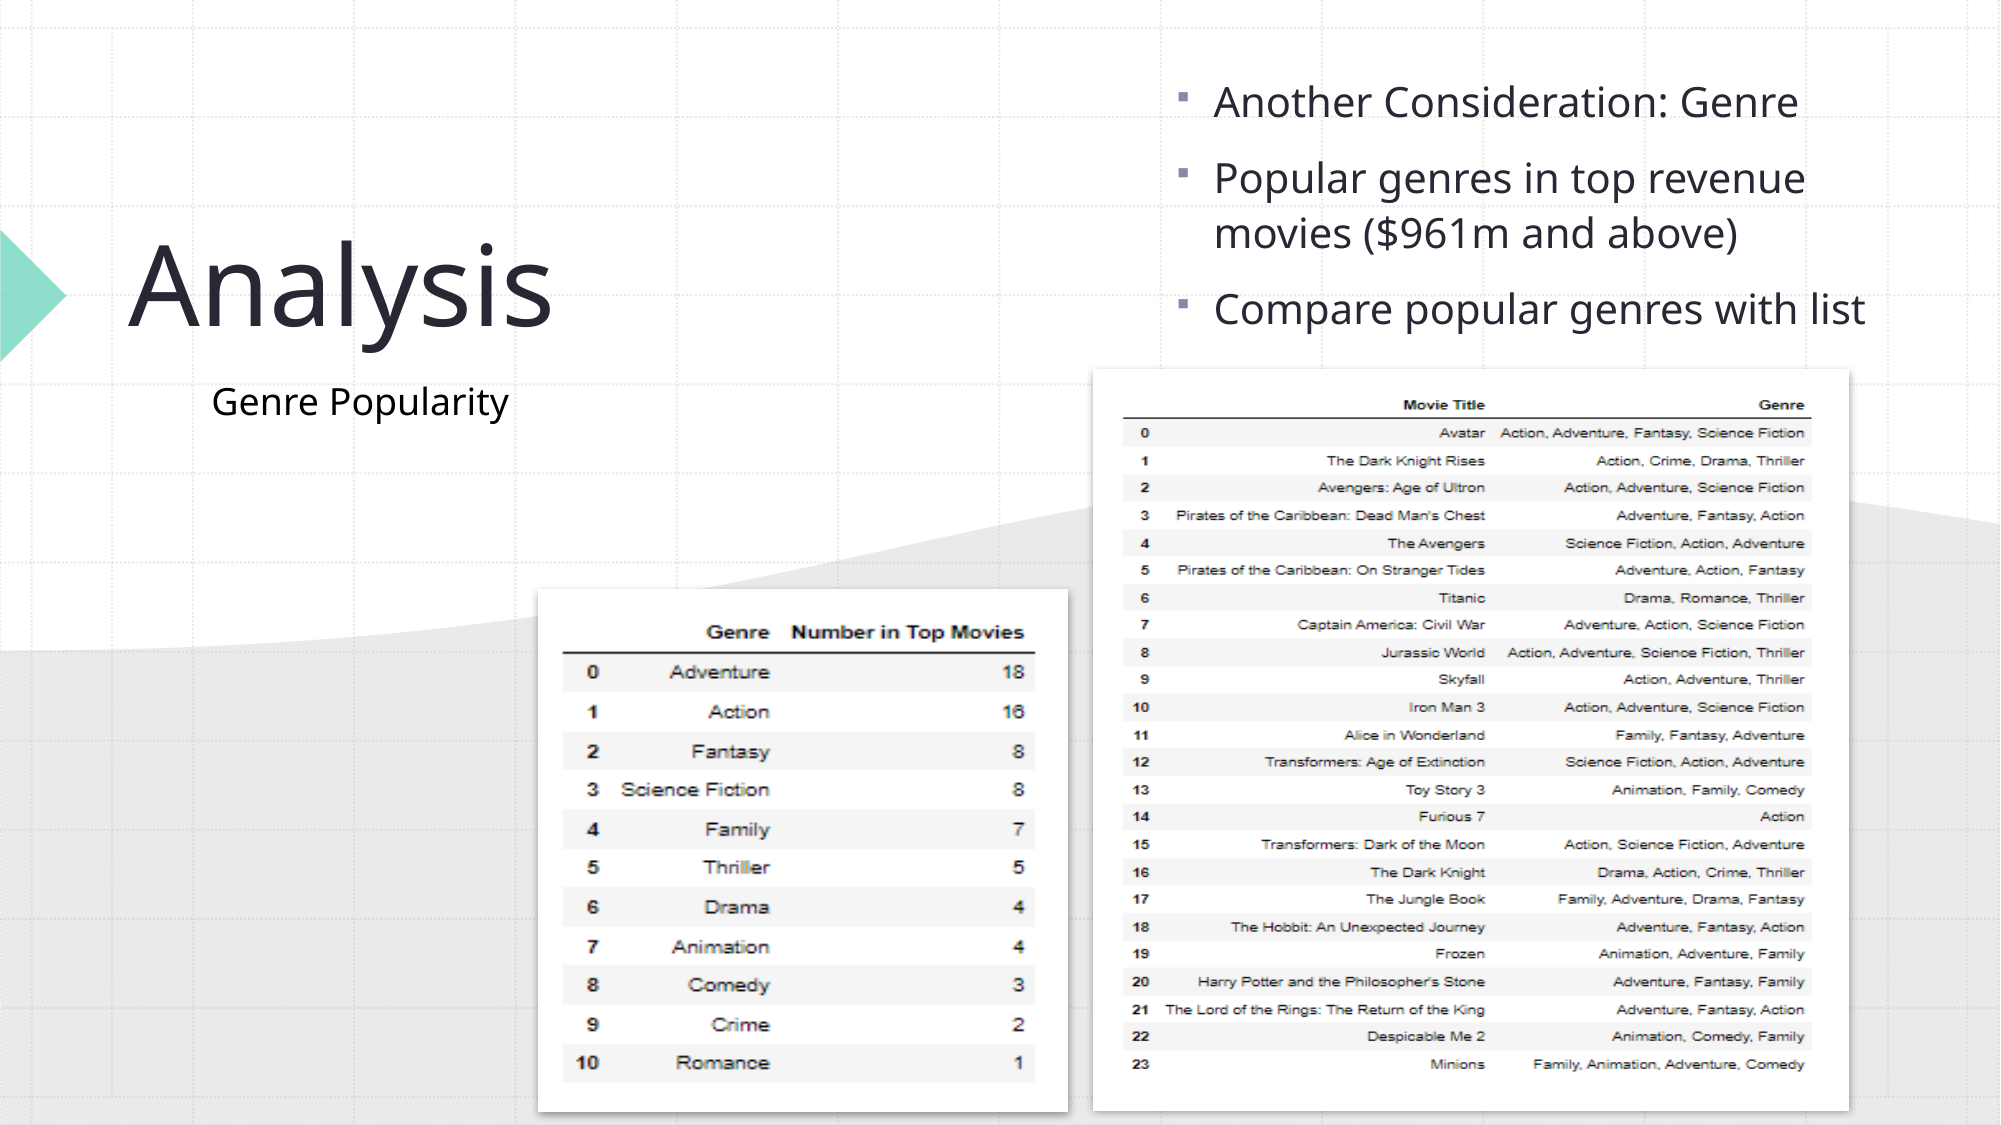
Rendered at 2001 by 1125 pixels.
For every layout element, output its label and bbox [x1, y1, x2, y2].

picture [552, 603, 1054, 1098]
picture [1107, 383, 1835, 1097]
text_box [0, 0, 2000, 1125]
